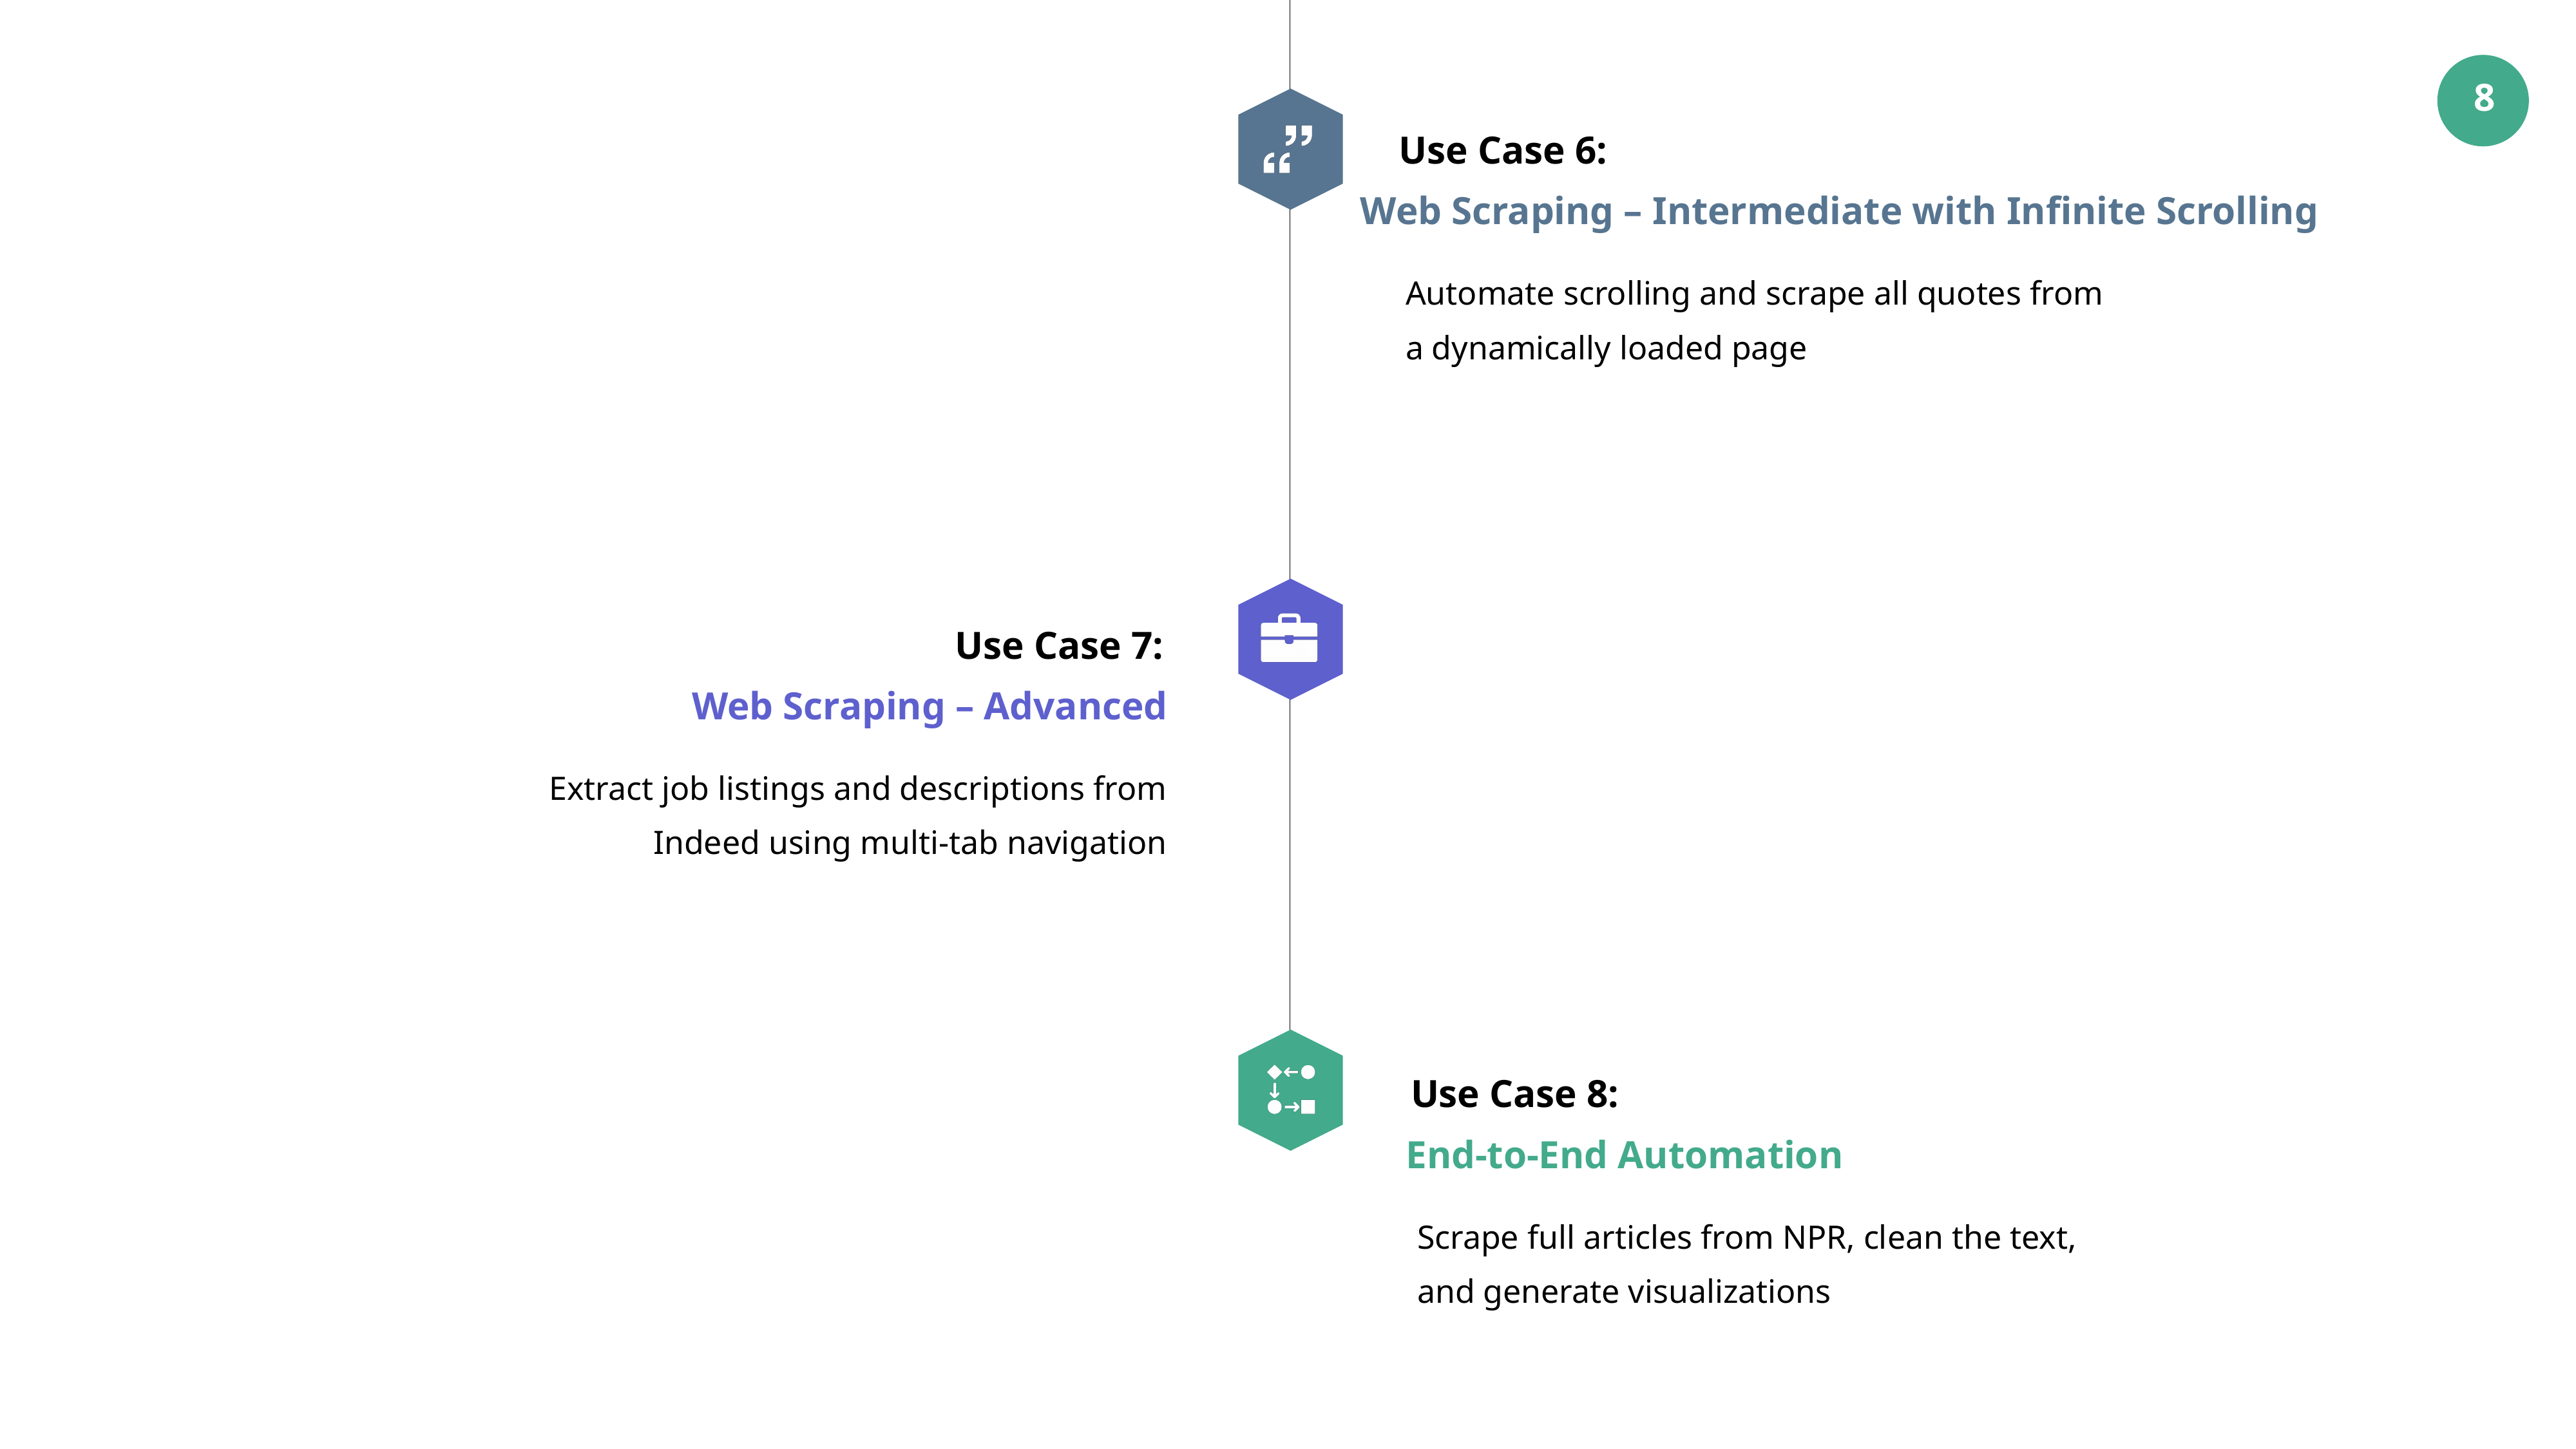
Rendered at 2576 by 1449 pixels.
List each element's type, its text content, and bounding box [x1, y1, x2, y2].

text_box Use Case 8: [1401, 1065, 1629, 1120]
picture [1256, 1055, 1325, 1123]
text_box Use Case 7: [945, 616, 1173, 672]
picture [1254, 605, 1322, 674]
text_box [1237, 88, 1290, 211]
text_box Scrape full articles from NPR, clean the text, and generate visualizations [1394, 1189, 2144, 1321]
text_box [1237, 578, 1290, 701]
text_box Automate scrolling and scrape all quotes from a dynamically loaded page [1382, 245, 2133, 377]
text_box [1237, 1028, 1344, 1152]
text_box Web Scraping – Intermediate with Infinite Scrolling [1351, 182, 2328, 237]
text_box Extract job listings and descriptions from Indeed using multi-tab navigation [440, 741, 1190, 873]
picture [1254, 115, 1322, 184]
text_box End-to-End Automation [1396, 1126, 1853, 1181]
text_box [1290, 88, 1344, 211]
text_box [1290, 578, 1344, 701]
text_box Web Scraping – Advanced [682, 677, 1178, 732]
text_box Use Case 6: [1389, 122, 1617, 176]
